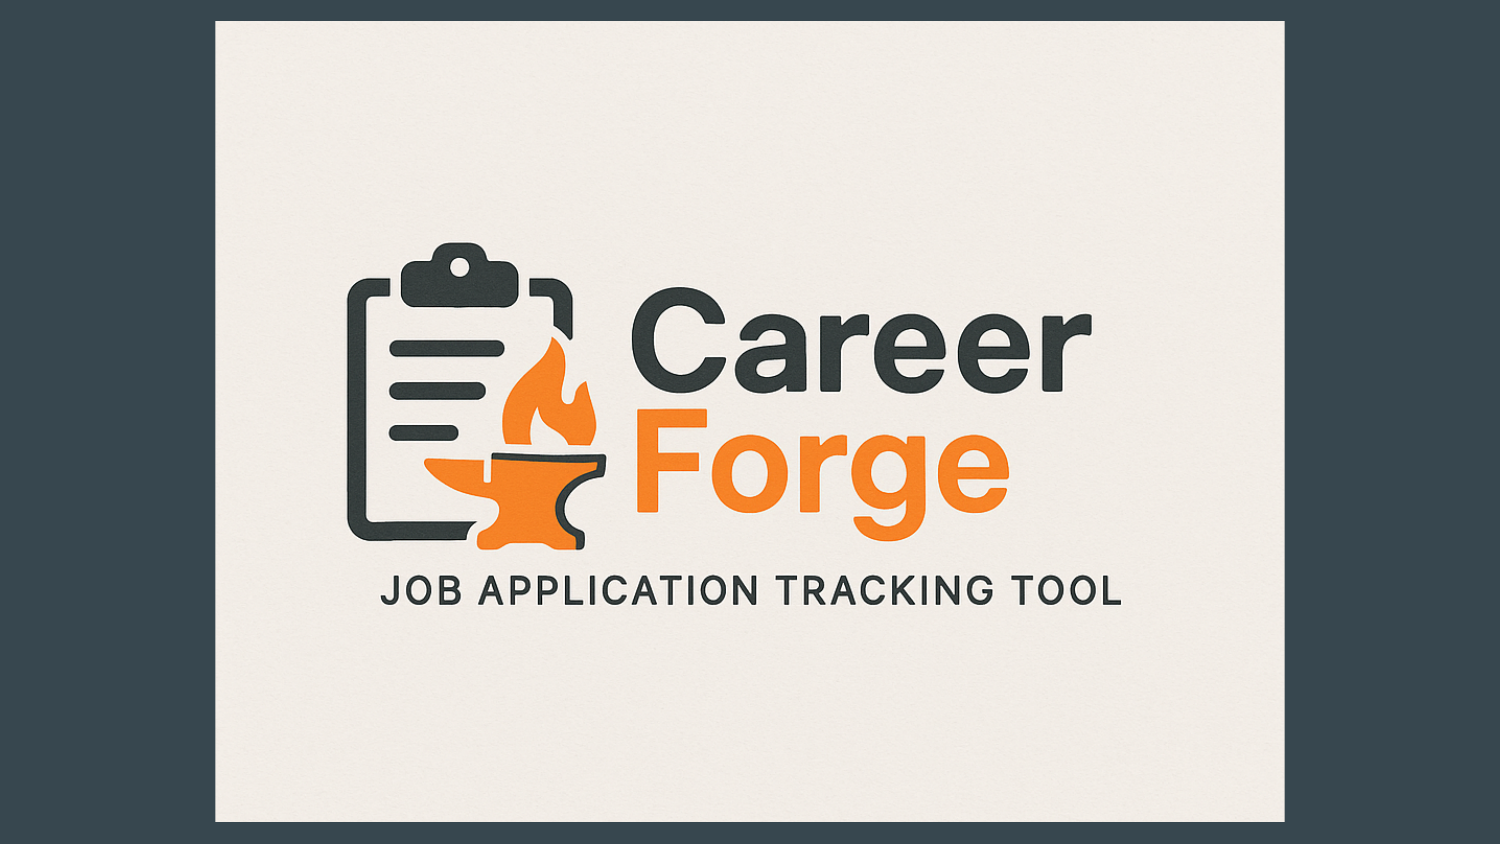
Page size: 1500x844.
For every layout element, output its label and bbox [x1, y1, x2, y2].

picture [215, 21, 1285, 822]
